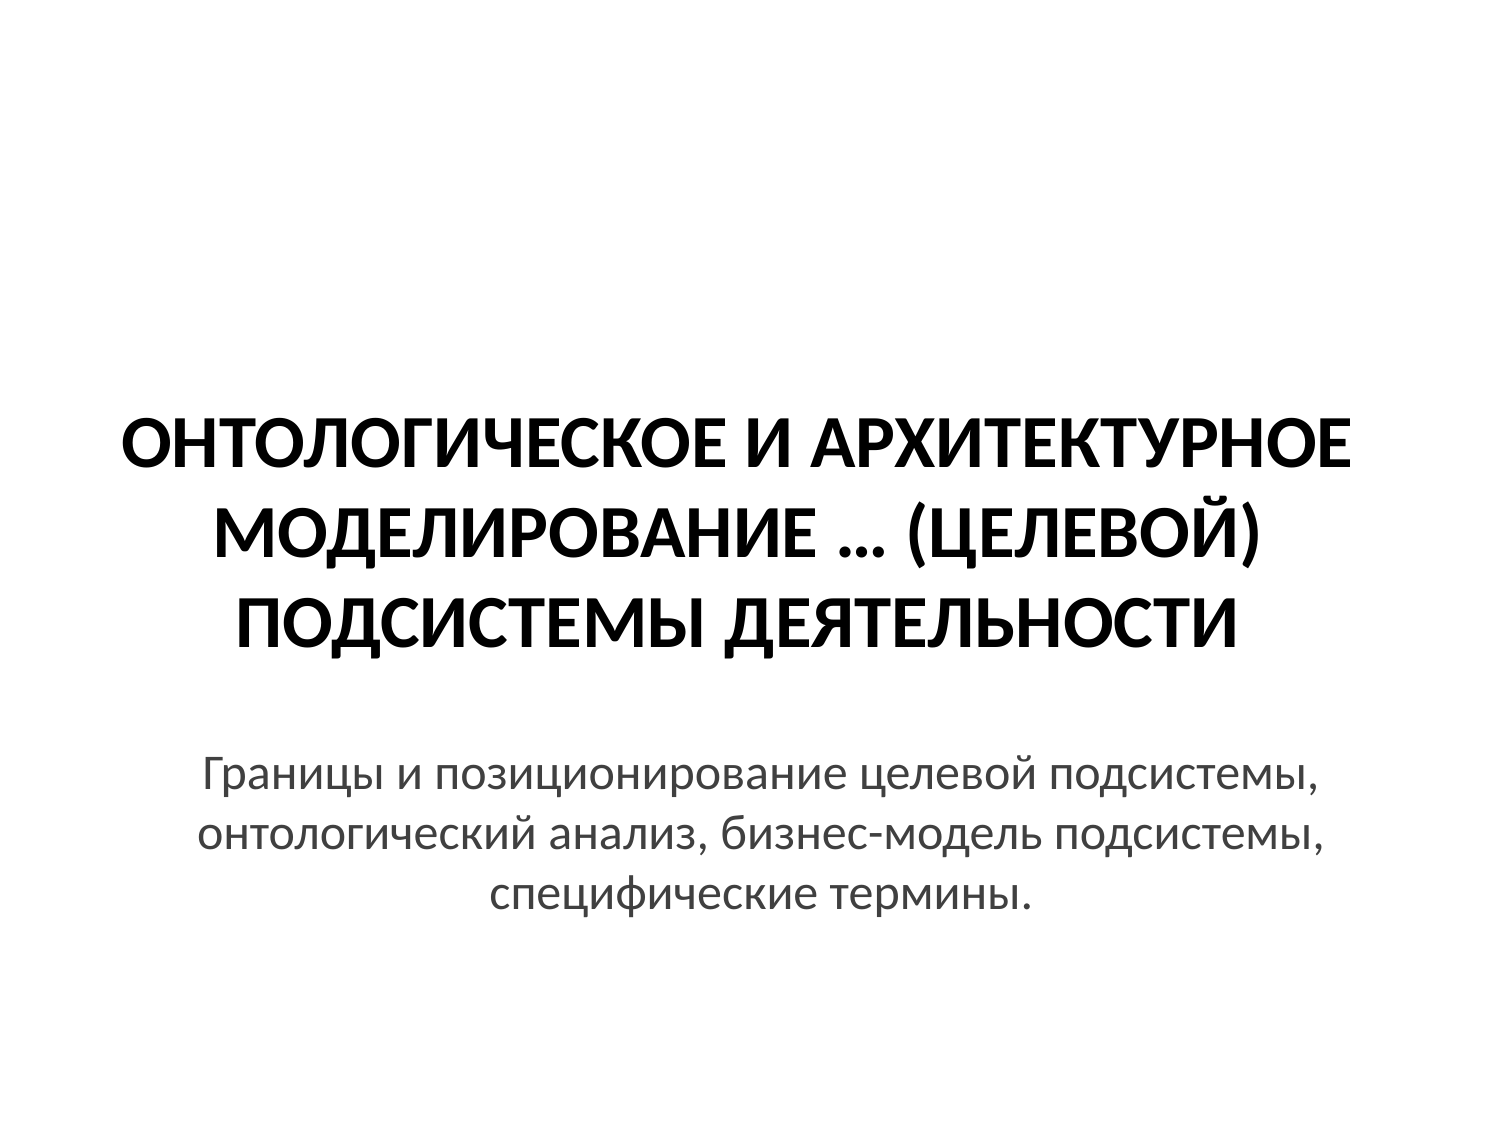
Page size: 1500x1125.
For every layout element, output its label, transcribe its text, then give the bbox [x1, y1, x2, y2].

list Границы и позиционирование целевой подсистемы, онтологический анализ, бизнес-модель подсистемы, специфические термины. [123, 680, 1399, 927]
title Онтологическое и архитектурное моделирование … (Целевой) подсистемы деятельности [100, 385, 1376, 681]
